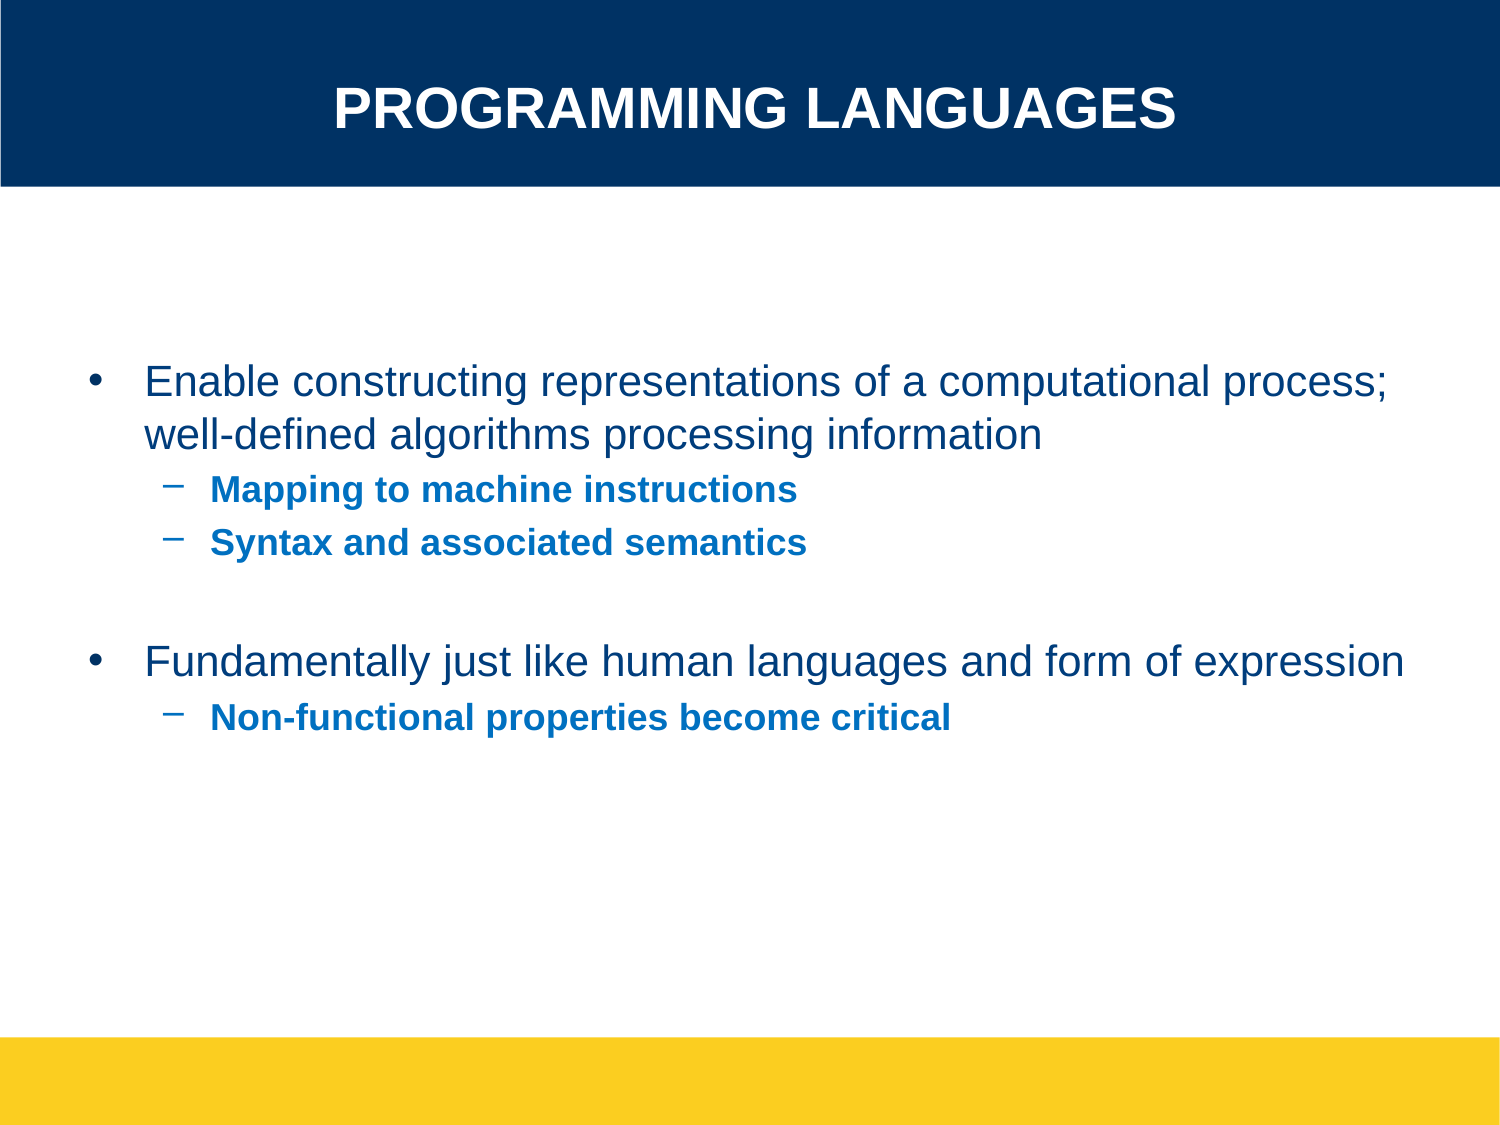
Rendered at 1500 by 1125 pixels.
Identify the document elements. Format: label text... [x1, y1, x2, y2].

list Enable constructing representations of a computational process; well-defined algorithms processing information Mapping to machine instructions Syntax and associated semantics Fundamentally just like human languages and form of expression Non-functional properties become critical [72, 222, 1438, 1044]
title Programming languages [72, 23, 1438, 187]
